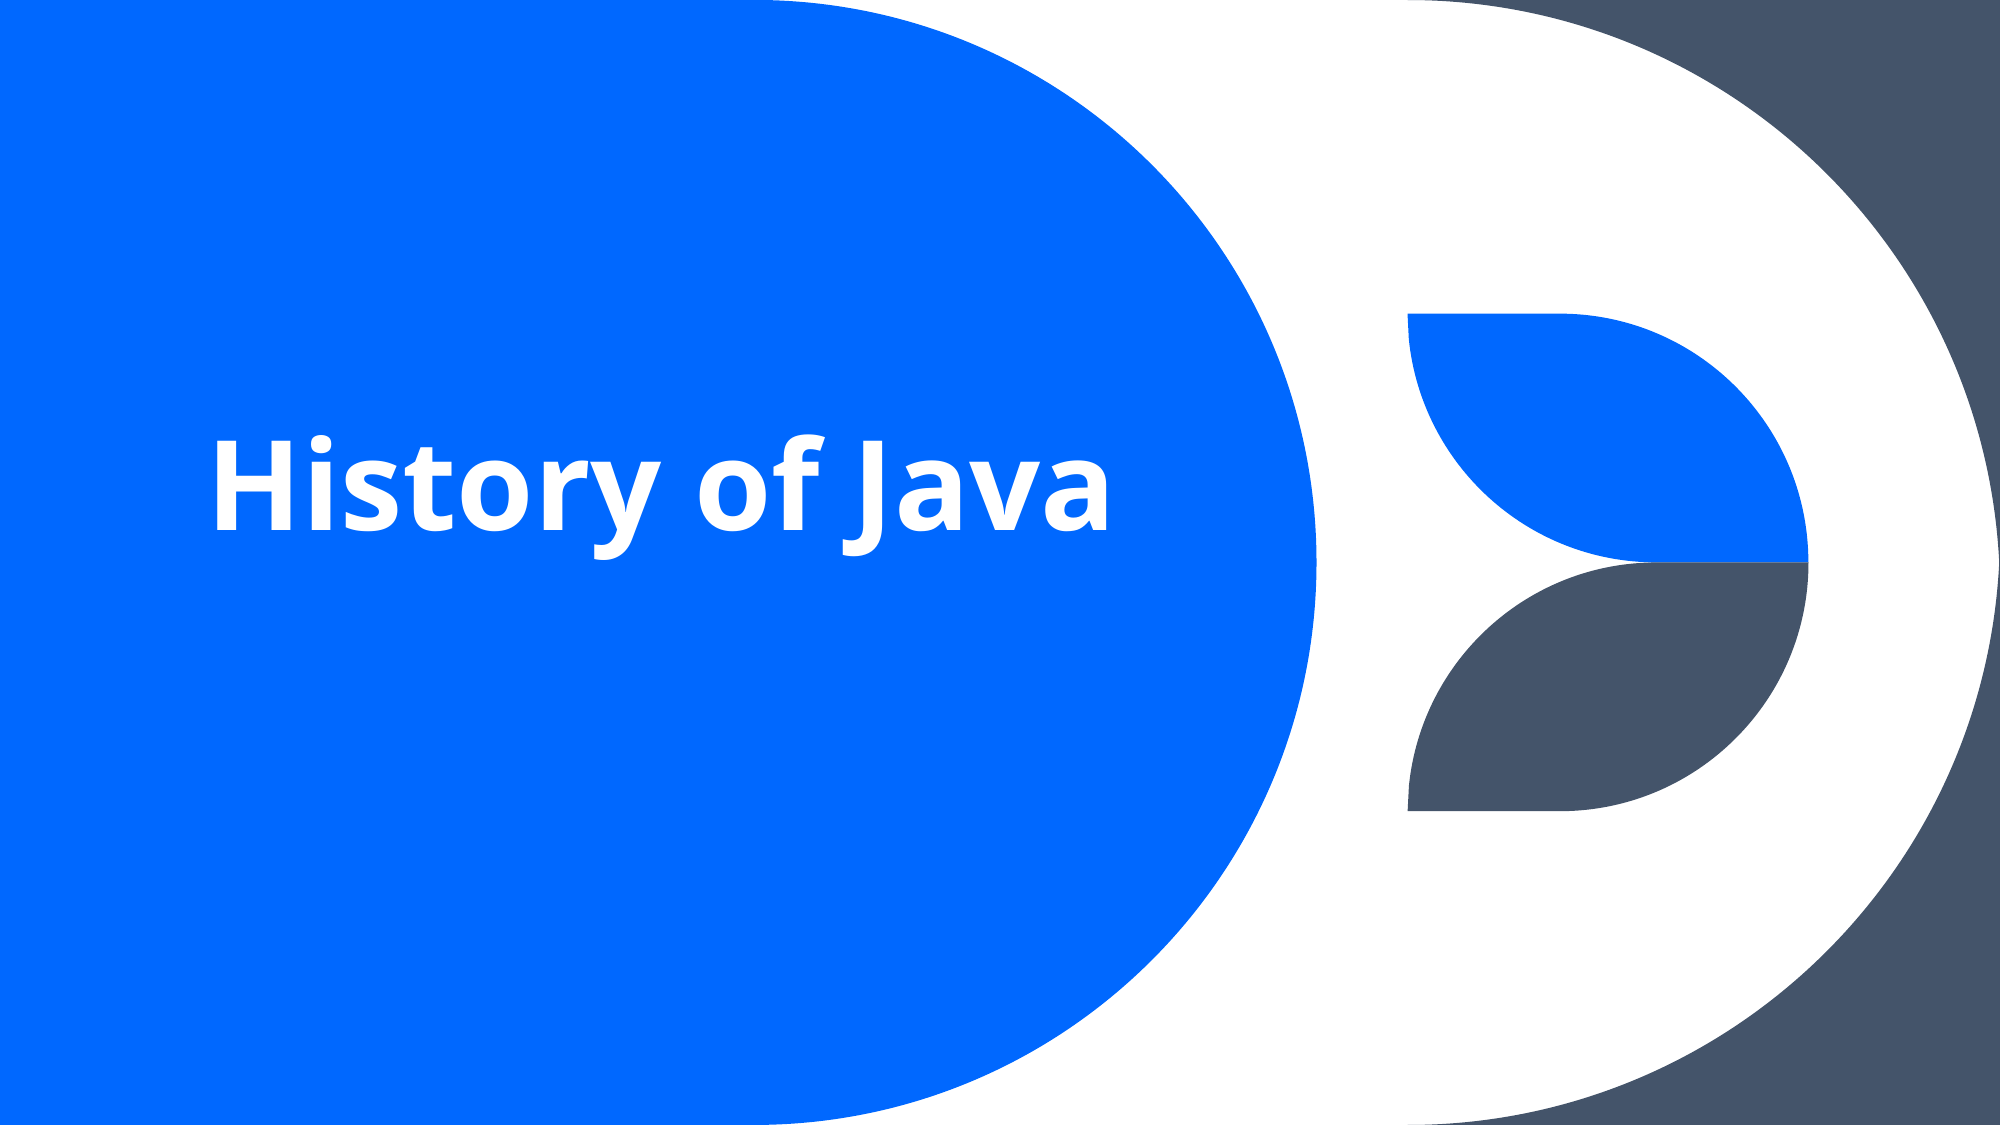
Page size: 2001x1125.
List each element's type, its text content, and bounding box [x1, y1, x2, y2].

title History of Java [191, 173, 1217, 566]
